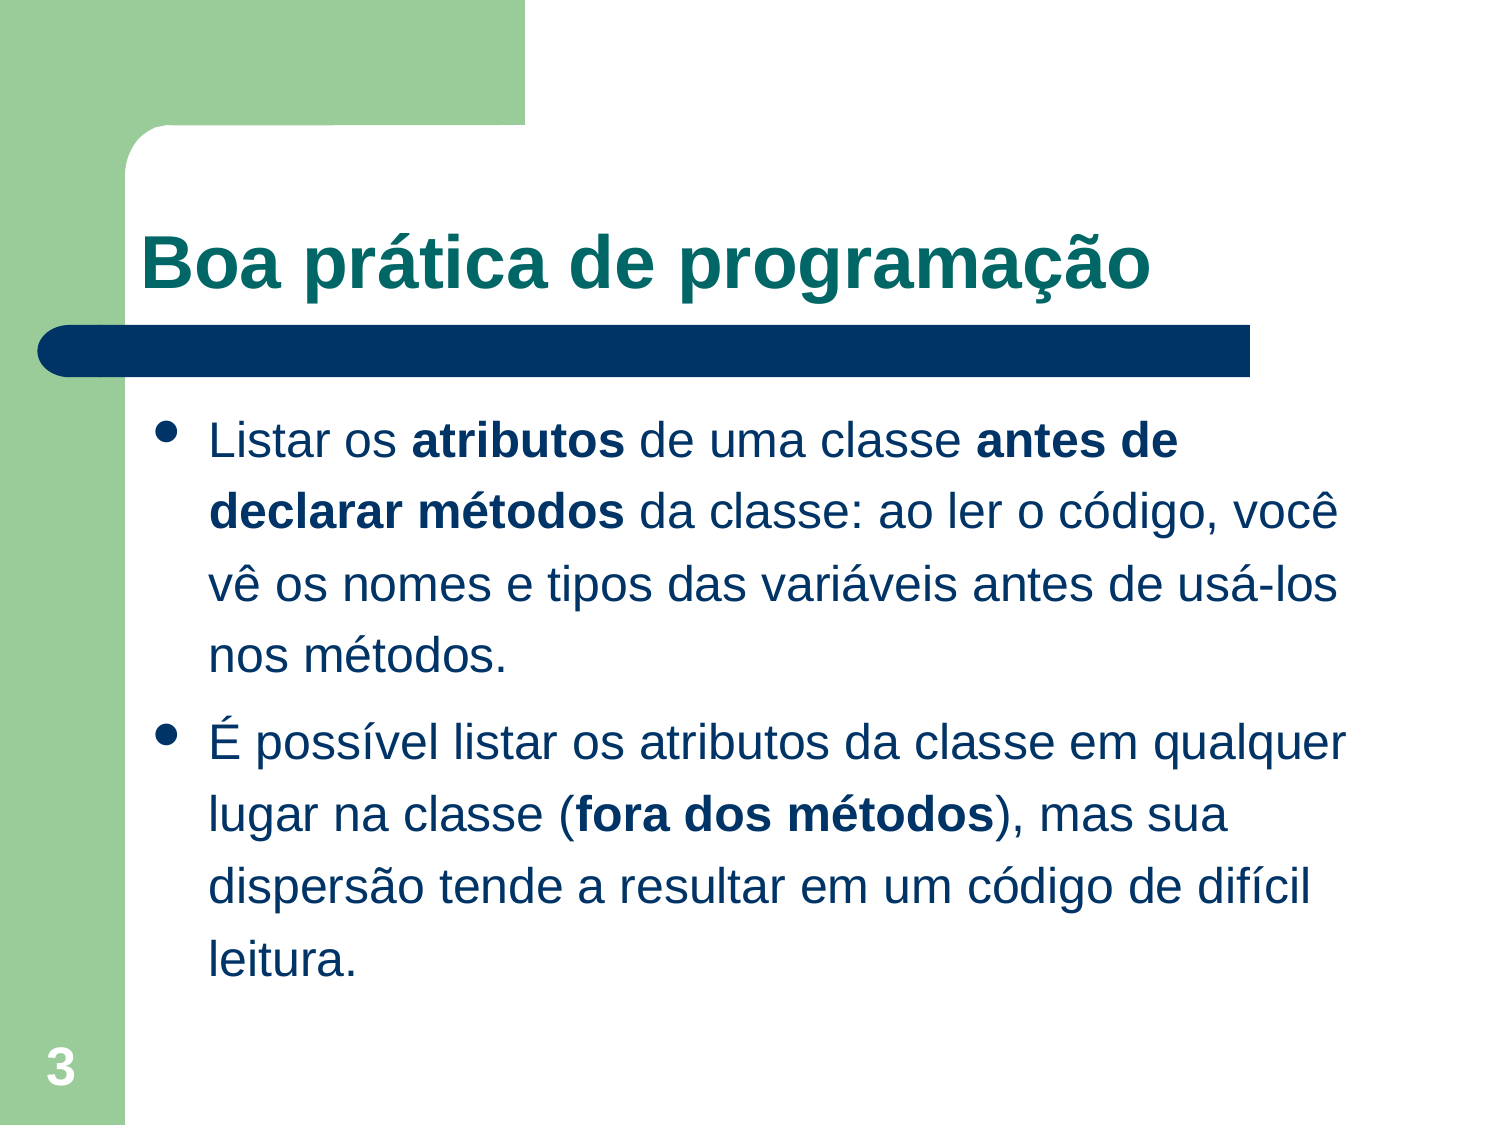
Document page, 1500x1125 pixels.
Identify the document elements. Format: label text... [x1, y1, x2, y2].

list Listar os atributos de uma classe antes de declarar métodos da classe: ao ler o código, você vê os nomes e tipos das variáveis antes de usá-los nos métodos. É possível listar os atributos da classe em qualquer lugar na classe (fora dos métodos), mas sua dispersão tende a resultar em um código de difícil leitura. [137, 387, 1400, 999]
text_box 3 [13, 1023, 111, 1105]
title Boa prática de programação [124, 124, 1426, 313]
